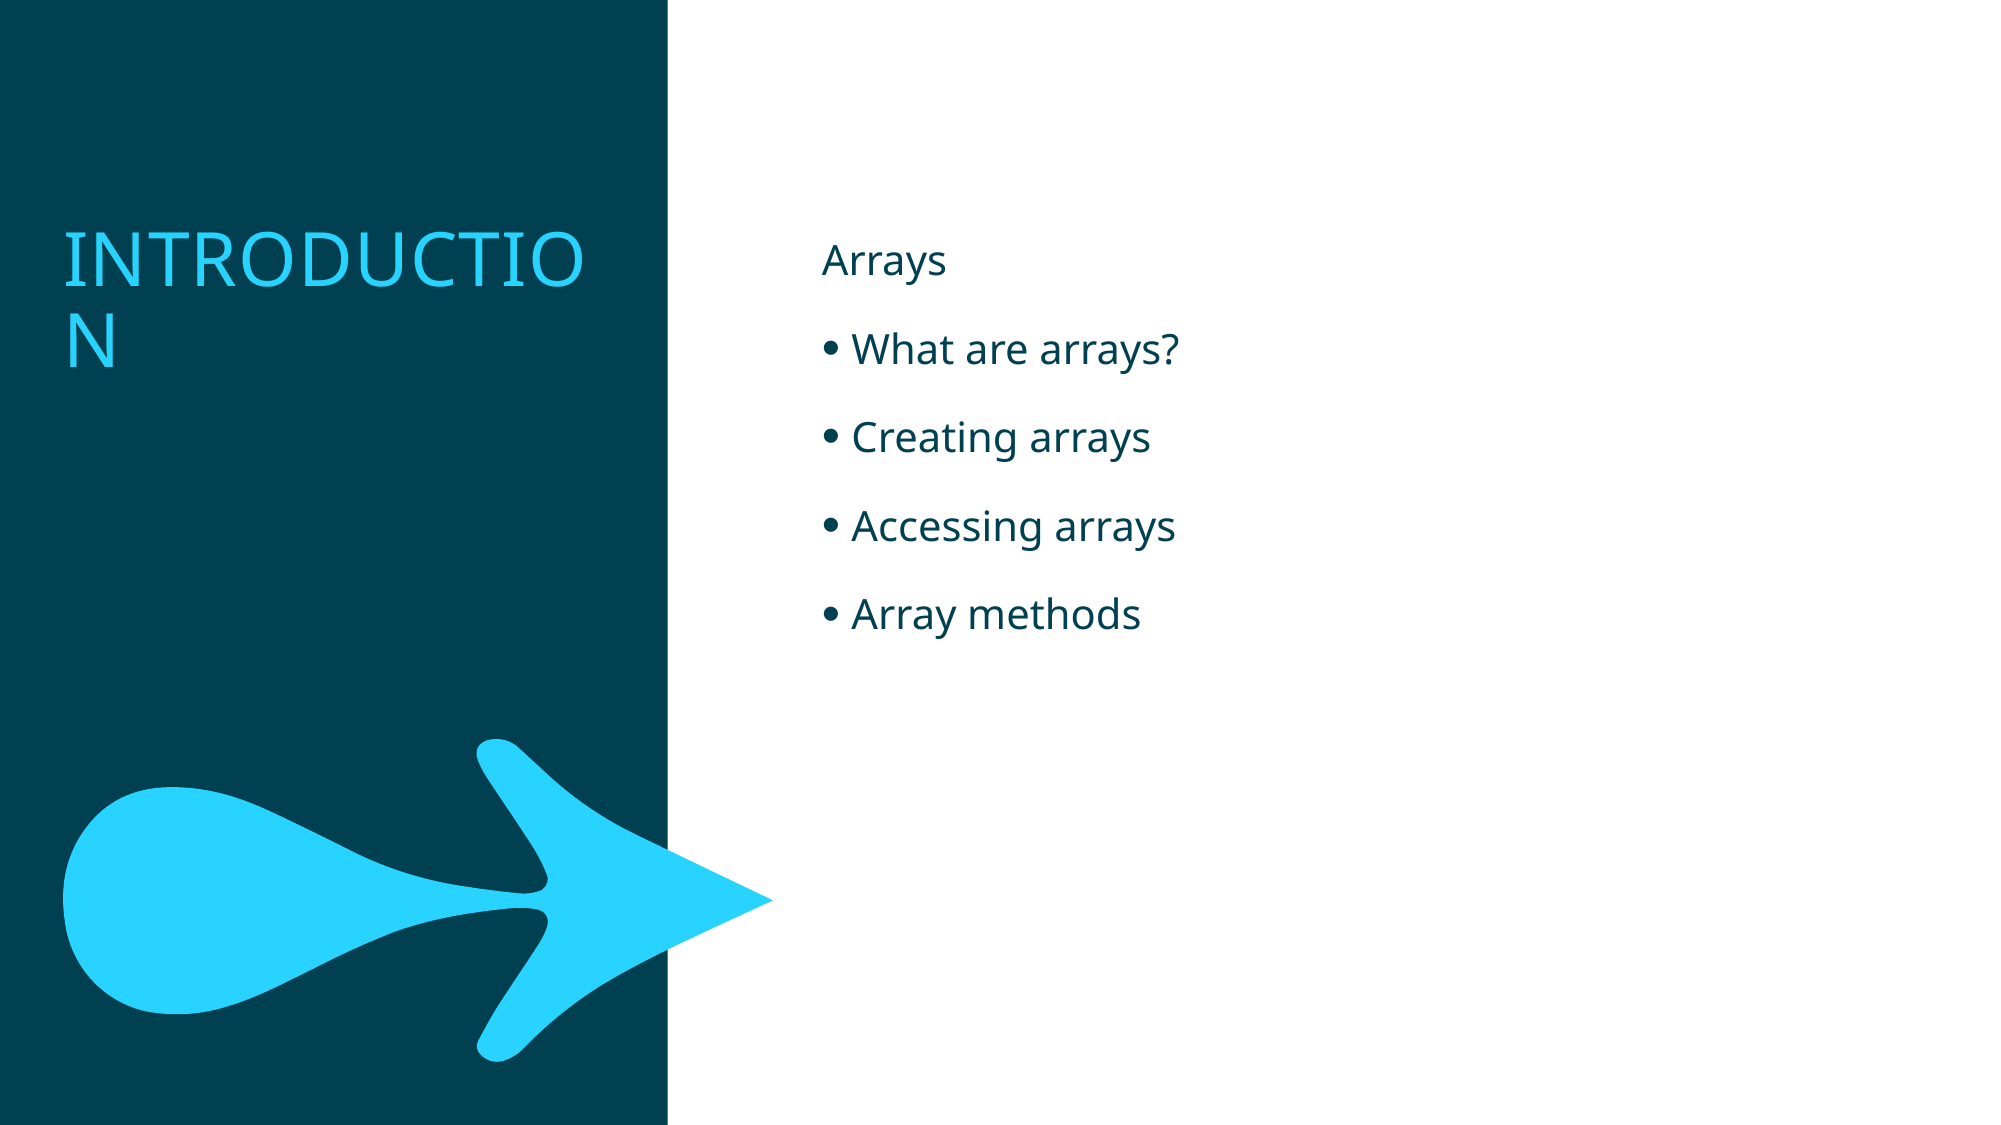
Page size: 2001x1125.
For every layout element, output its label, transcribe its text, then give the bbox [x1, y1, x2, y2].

list INTRODUCTION [63, 221, 628, 673]
list Arrays What are arrays? Creating arrays Accessing arrays Array methods [821, 208, 1265, 686]
